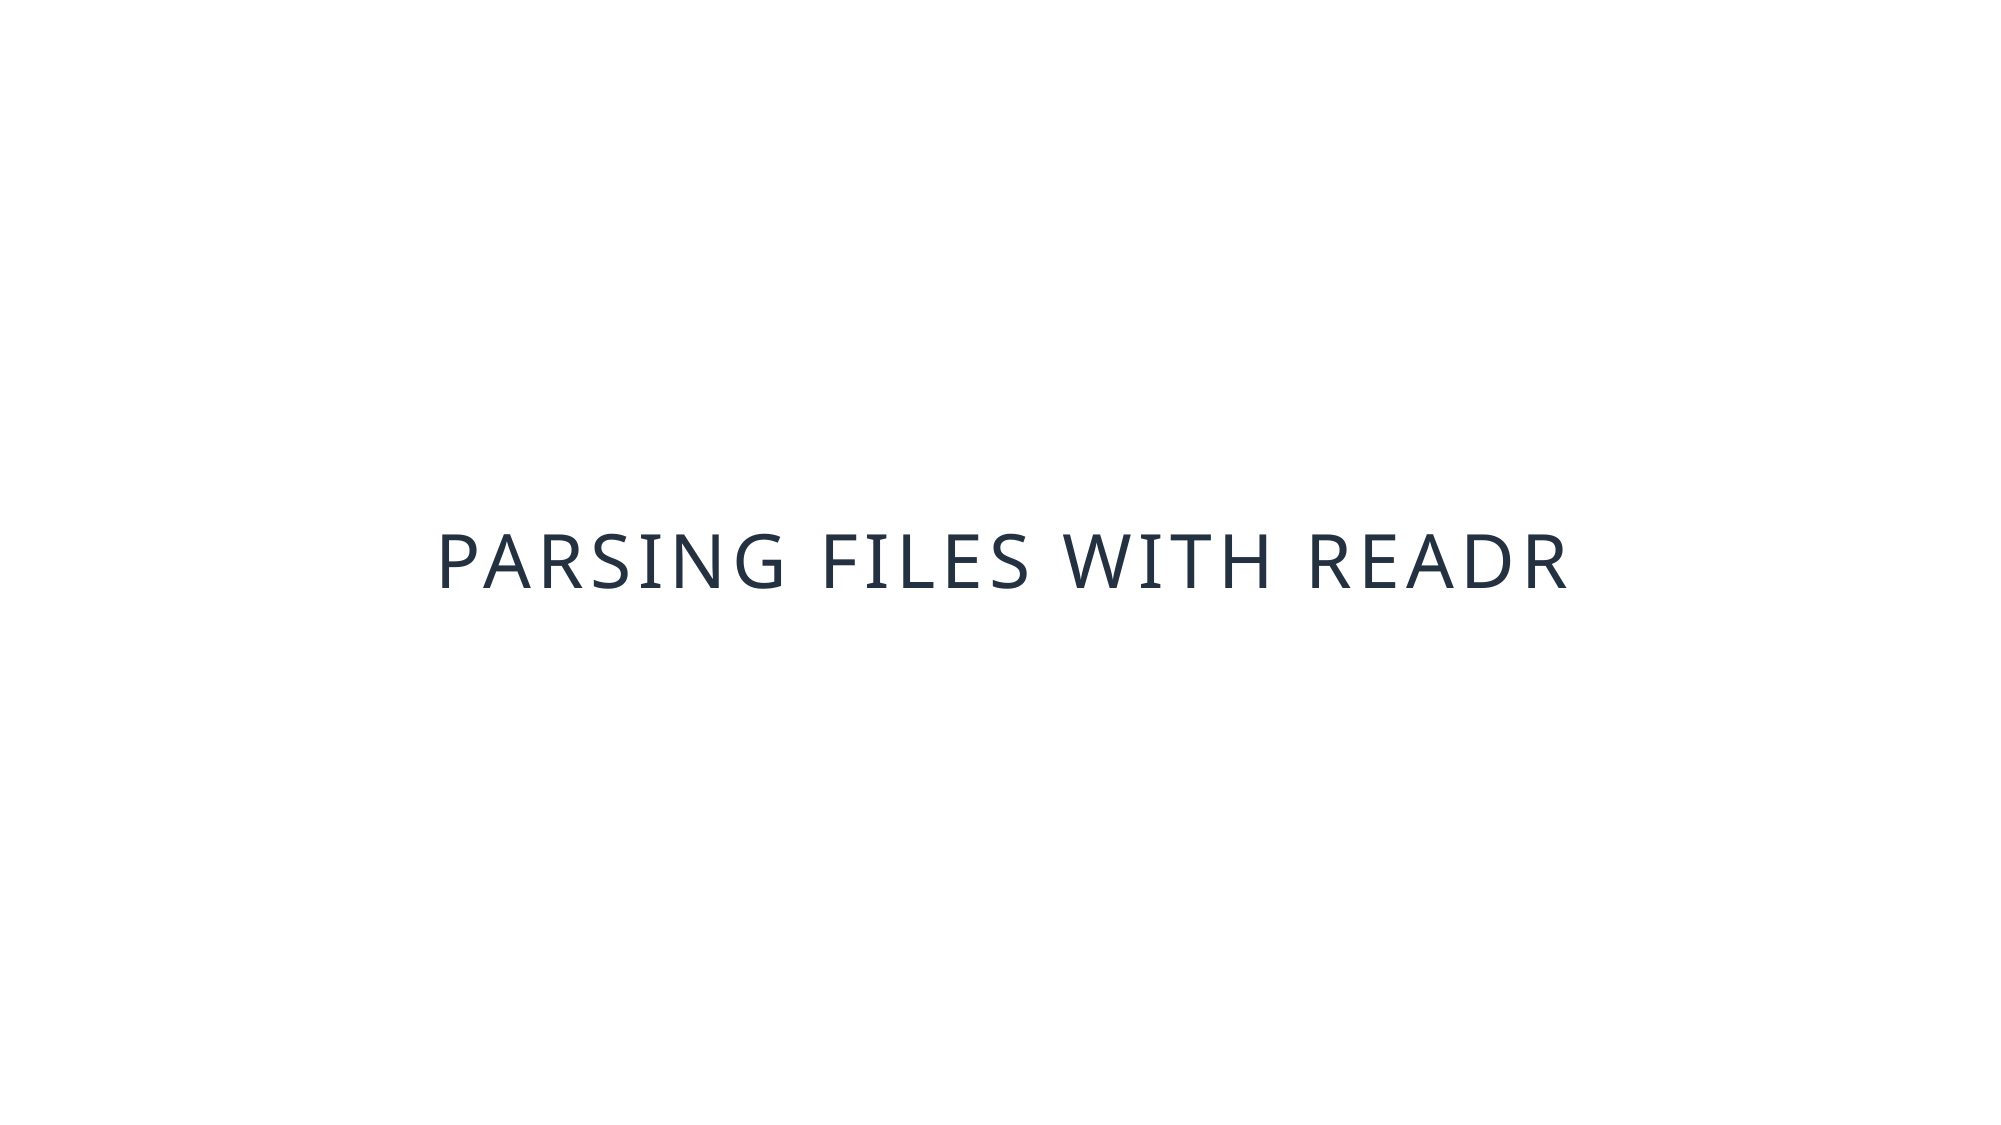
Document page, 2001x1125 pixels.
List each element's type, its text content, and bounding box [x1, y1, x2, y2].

title Parsing files with readr [337, 112, 1669, 613]
